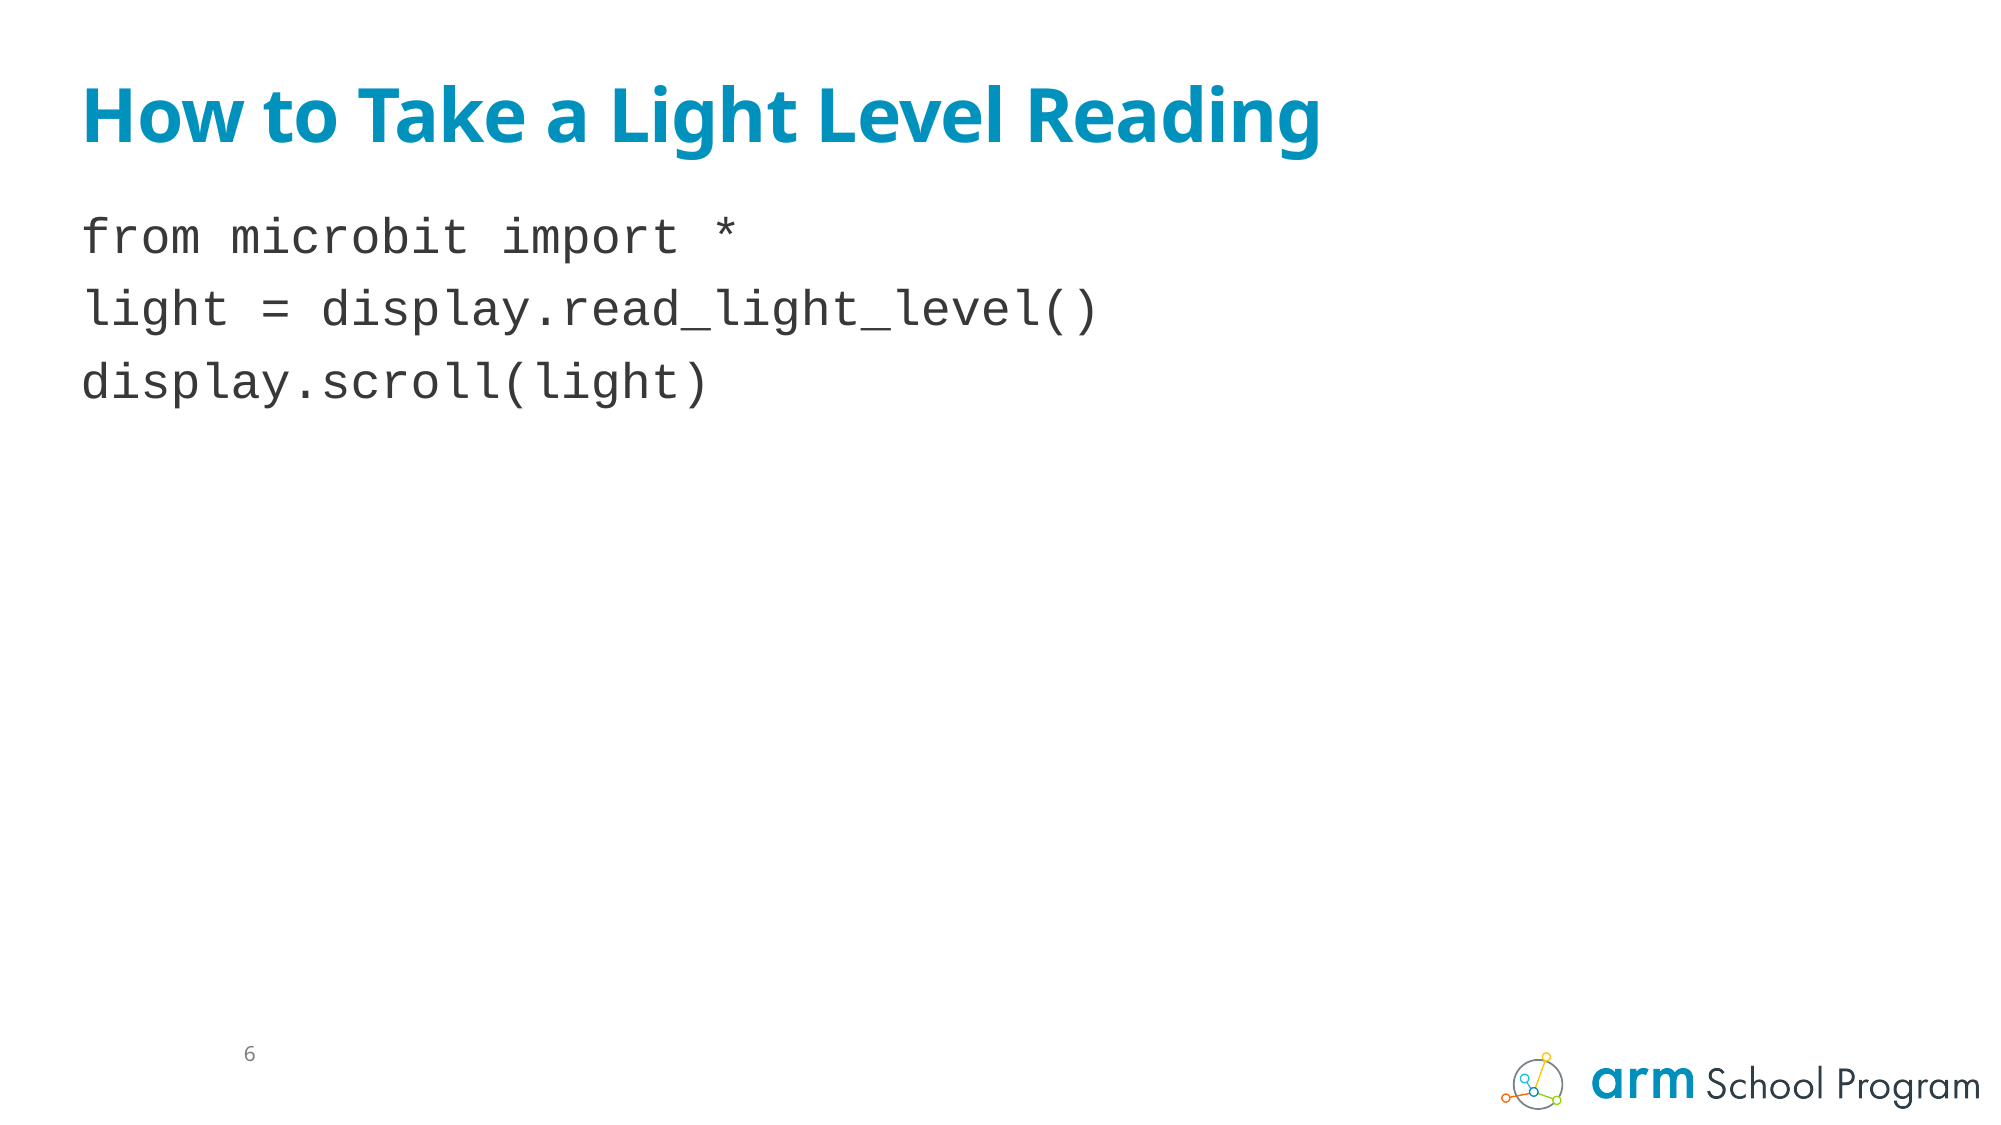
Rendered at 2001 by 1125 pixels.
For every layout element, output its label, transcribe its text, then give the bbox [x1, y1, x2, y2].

list from microbit import * light = display.read_light_level() display.scroll(light) [80, 203, 1758, 957]
picture [1501, 1052, 1979, 1110]
title How to Take a Light Level Reading [80, 48, 1915, 158]
